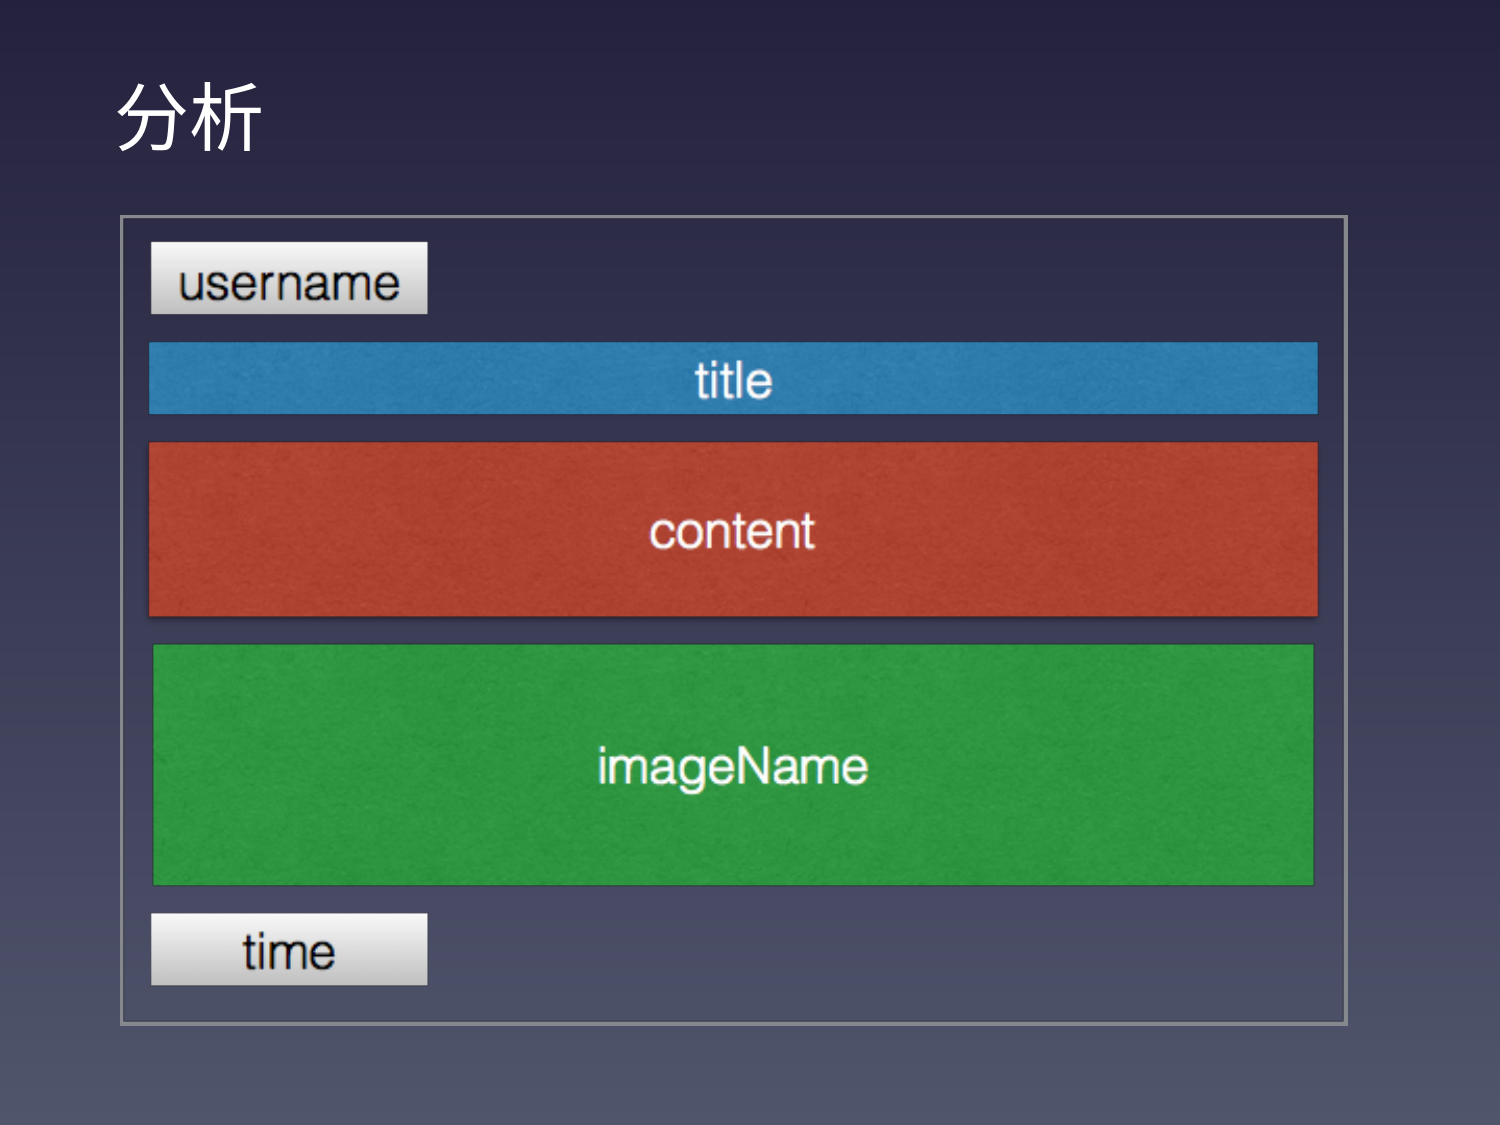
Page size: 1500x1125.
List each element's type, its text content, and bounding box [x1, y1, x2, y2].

picture [120, 214, 1349, 1026]
text_box 分析 [100, 63, 519, 169]
